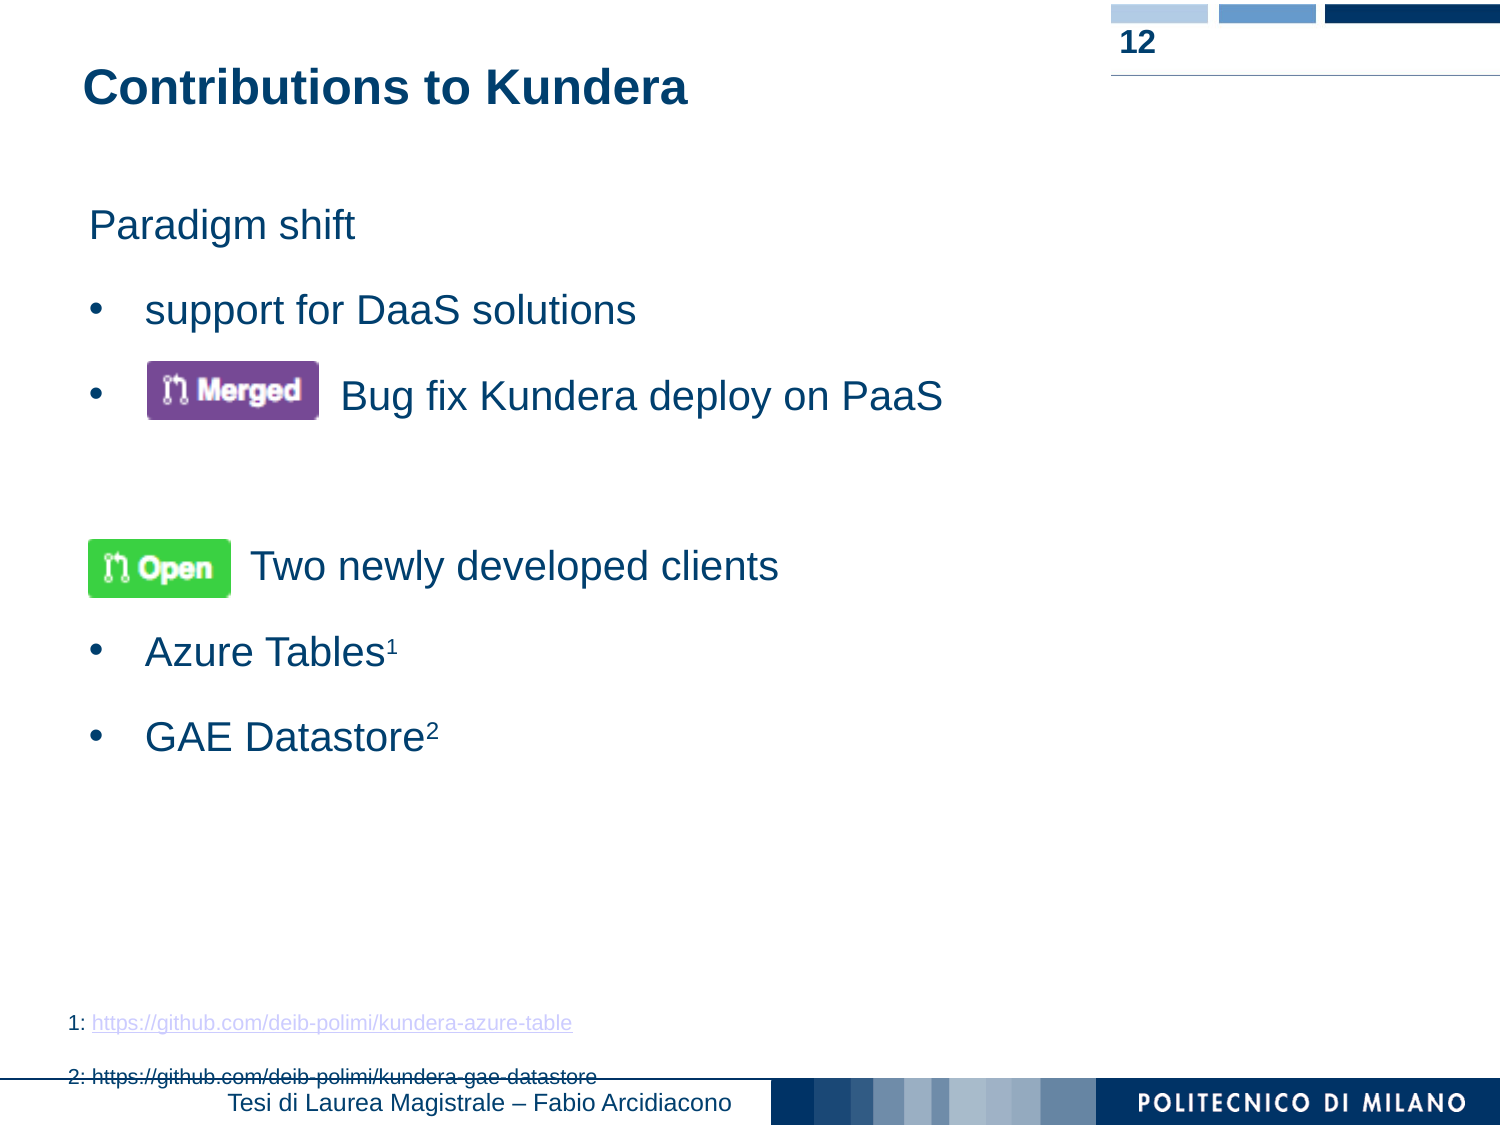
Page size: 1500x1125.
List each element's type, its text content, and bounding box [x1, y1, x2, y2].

picture [1455, 4, 1500, 79]
text_box 1: https://github.com/deib-polimi/kundera-azure-table 2: https://github.com/deib-polimi/kundera-gae-datastore [53, 987, 1500, 1111]
picture [88, 539, 231, 599]
picture [0, 1074, 1500, 1125]
slide_number 12 [1104, 0, 1455, 88]
text_box Contributions to Kundera [82, 0, 1247, 201]
text_box Paradigm shift support for DaaS solutions Bug fix Kundera deploy on PaaS Two newly developed clients Azure Tables1 GAE Datastore2 [88, 172, 1400, 917]
picture [147, 361, 319, 421]
